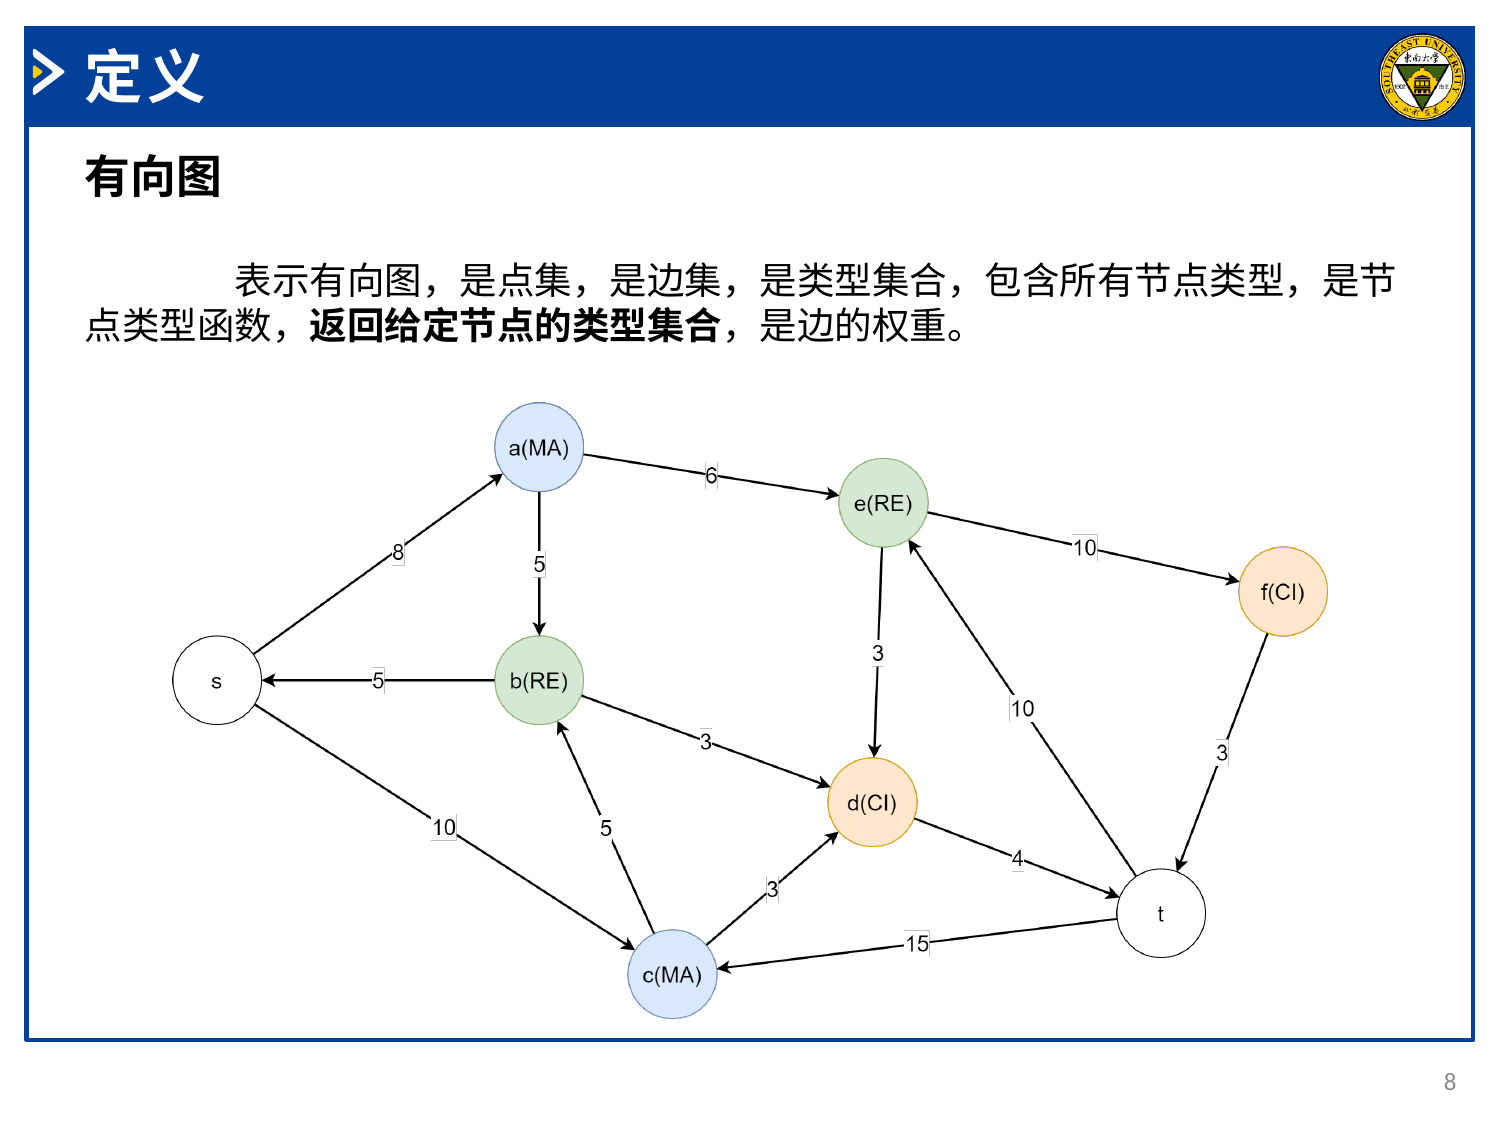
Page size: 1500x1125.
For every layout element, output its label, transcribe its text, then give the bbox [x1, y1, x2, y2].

picture [172, 402, 1328, 1019]
picture [1378, 33, 1467, 121]
slide_number 8 [1382, 1051, 1472, 1111]
text_box 定义 [70, 32, 605, 118]
